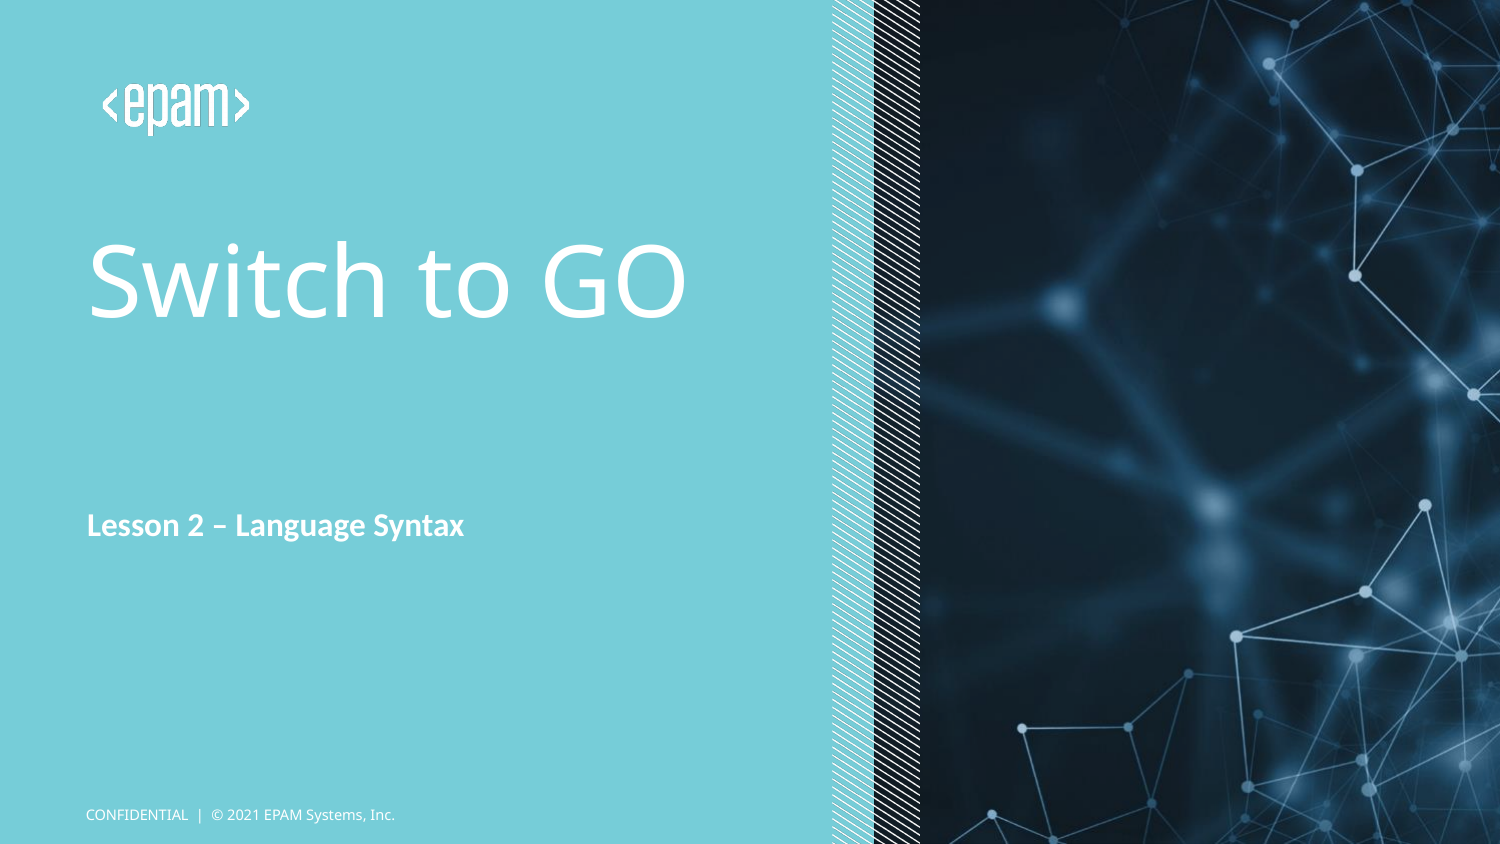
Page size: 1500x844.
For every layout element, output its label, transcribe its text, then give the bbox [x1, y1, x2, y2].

text_box CONFIDENTIAL | © 2021 EPAM Systems, Inc. [70, 798, 469, 831]
title Switch to GO [87, 231, 796, 465]
picture [833, 0, 1500, 844]
list Lesson 2 – Language Syntax [87, 500, 796, 552]
